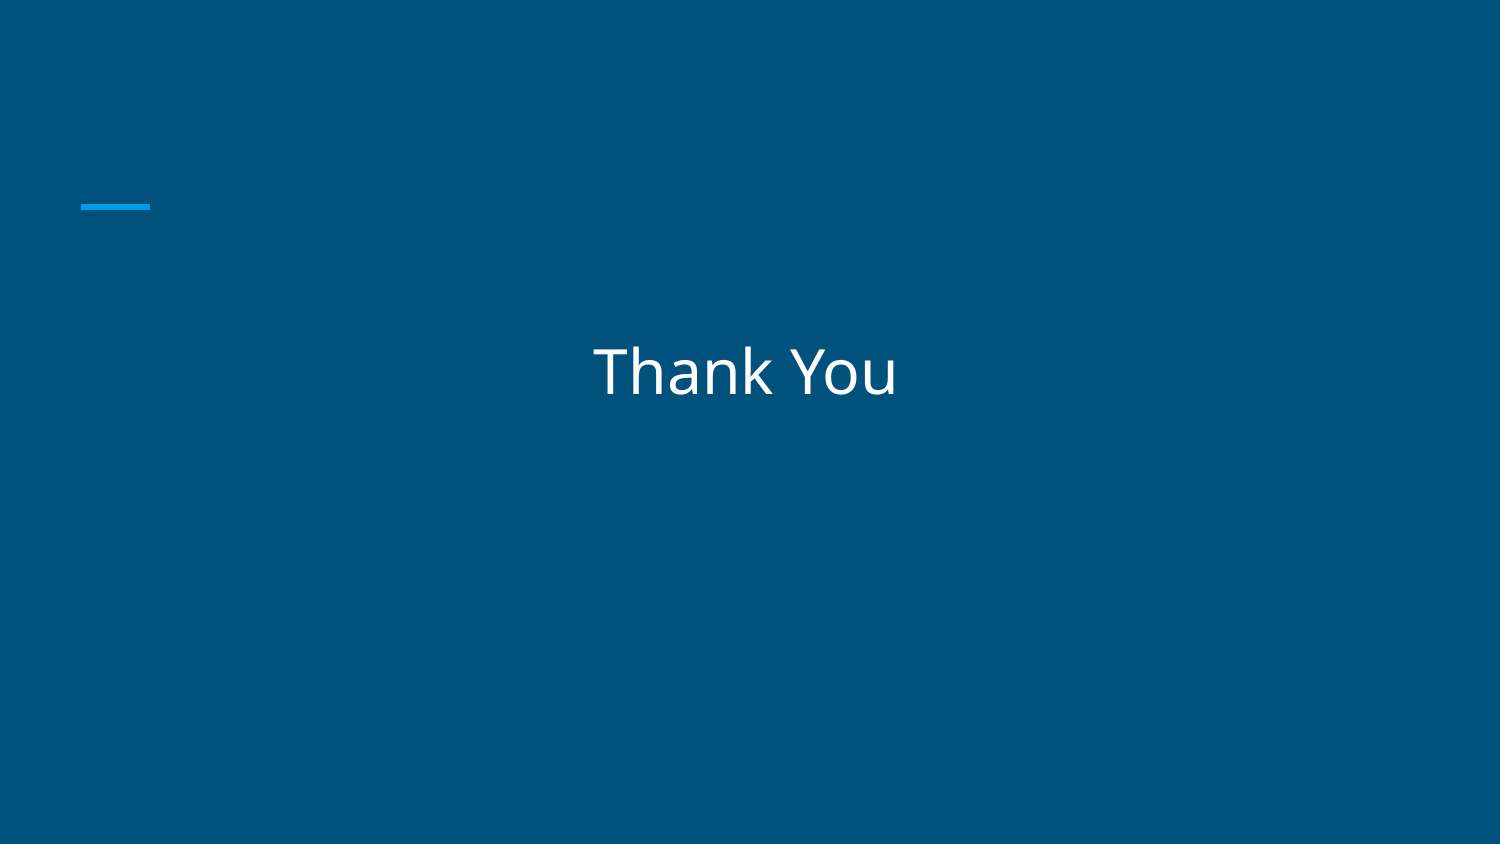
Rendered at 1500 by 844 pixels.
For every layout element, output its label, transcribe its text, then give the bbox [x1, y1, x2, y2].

title Thank You [63, 309, 1437, 422]
